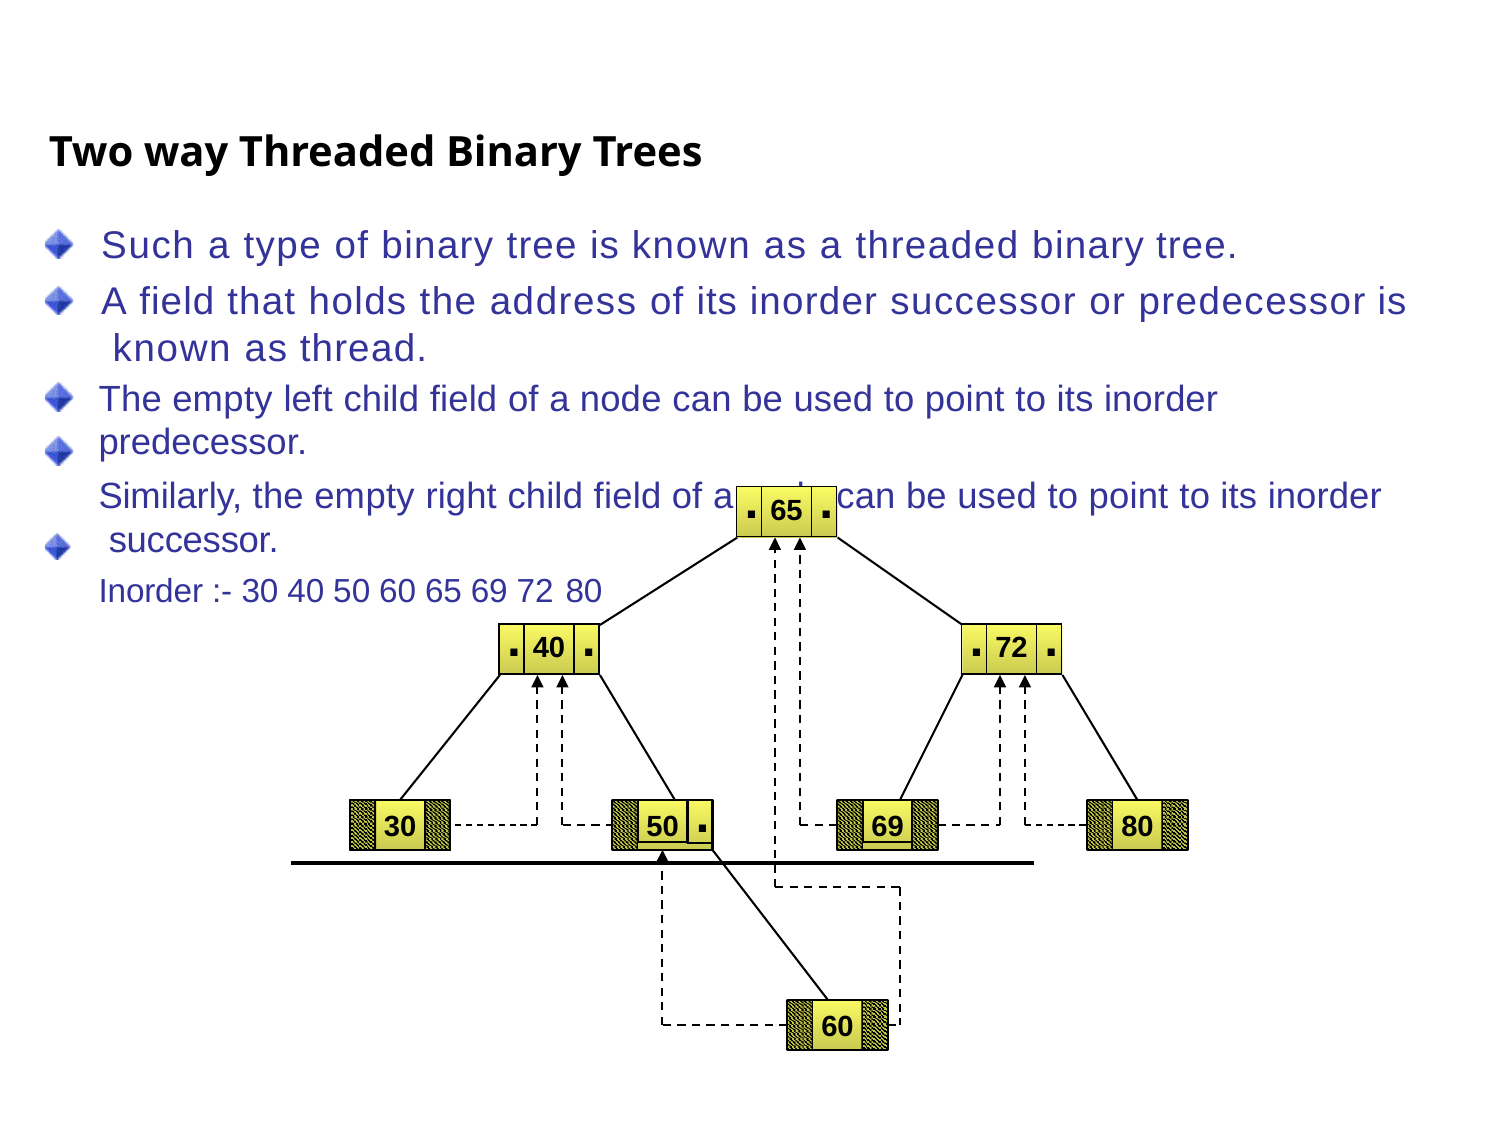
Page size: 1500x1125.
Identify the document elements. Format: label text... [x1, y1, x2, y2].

text_box [531, 674, 544, 688]
text_box [44, 436, 74, 466]
text_box [1113, 843, 1162, 851]
table_header 65 [762, 487, 811, 536]
title Two way Threaded Binary Trees [37, 54, 712, 245]
text_box [638, 843, 713, 851]
text_box [44, 382, 74, 412]
text_box [1018, 674, 1032, 688]
table_header 72 [987, 625, 1036, 673]
text_box [44, 286, 74, 315]
text_box [1087, 800, 1113, 851]
text_box Such a type of binary tree is known as a threaded binary tree. A field that holds the address of its inorder successor or predecessor is known as thread. The empty left child field of a node can be used to point to its inorder predecessor. Similarly, the empty right child field of a node can be used to point to its inorder successor. Inorder :- 30 40 50 60 65 69 72 80 [96, 207, 1440, 610]
table_header . [962, 625, 986, 673]
text_box [556, 674, 569, 688]
text_box [656, 849, 669, 863]
text_box [862, 999, 888, 1051]
text_box 30 [377, 805, 424, 843]
text_box [787, 999, 813, 1051]
text_box 50 [638, 800, 687, 843]
table_header . [500, 625, 523, 673]
table_header 40 [525, 628, 573, 673]
text_box . [687, 800, 713, 843]
text_box [1162, 800, 1188, 851]
text_box [377, 800, 424, 805]
text_box [813, 999, 862, 1051]
table_header . [812, 487, 836, 536]
text_box 80 [1113, 805, 1161, 843]
text_box 60 [819, 1008, 856, 1043]
text_box [837, 800, 863, 851]
text_box 69 [863, 800, 912, 843]
text_box [44, 533, 71, 560]
text_box [425, 800, 450, 851]
table_header . [575, 625, 598, 673]
table_header . [737, 487, 761, 536]
table_header . [1037, 625, 1061, 673]
text_box [350, 800, 375, 851]
text_box [863, 843, 912, 851]
text_box [375, 843, 424, 851]
text_box [993, 674, 1007, 688]
text_box [612, 800, 638, 851]
text_box [912, 800, 938, 851]
text_box [44, 229, 74, 259]
text_box [1113, 800, 1161, 805]
